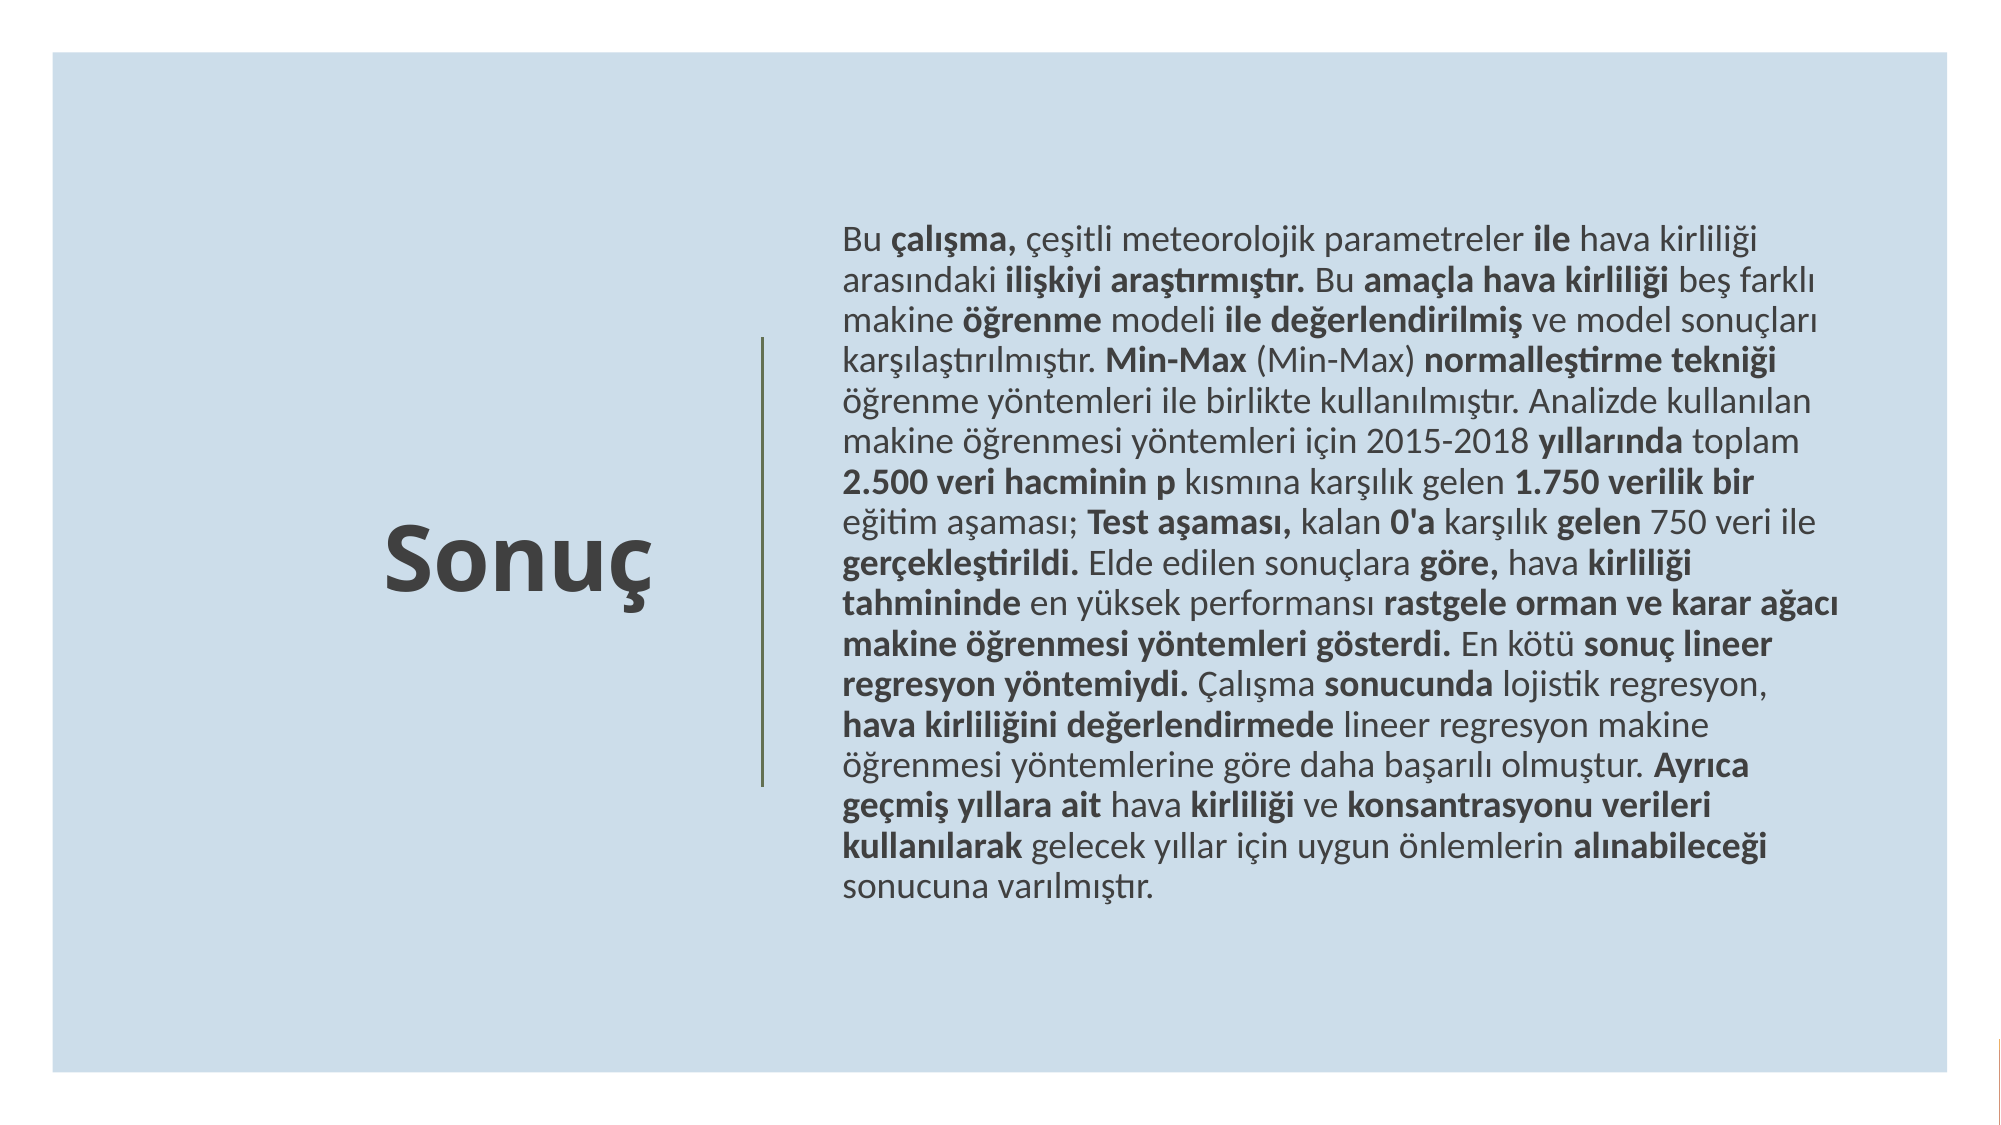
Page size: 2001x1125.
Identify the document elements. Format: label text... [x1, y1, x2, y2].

text_box Bu çalışma, çeşitli meteorolojik parametreler ile hava kirliliği arasındaki ilişkiyi araştırmıştır. Bu amaçla hava kirliliği beş farklı makine öğrenme modeli ile değerlendirilmiş ve model sonuçları karşılaştırılmıştır. Min-Max (Min-Max) normalleştirme tekniği öğrenme yöntemleri ile birlikte kullanılmıştır. Analizde kullanılan makine öğrenmesi yöntemleri için 2015-2018 yıllarında toplam 2.500 veri hacminin p kısmına karşılık gelen 1.750 verilik bir eğitim aşaması; Test aşaması, kalan 0'a karşılık gelen 750 veri ile gerçekleştirildi. Elde edilen sonuçlara göre, hava kirliliği tahmininde en yüksek performansı rastgele orman ve karar ağacı makine öğrenmesi yöntemleri gösterdi. En kötü sonuç lineer regresyon yöntemiydi. Çalışma sonucunda lojistik regresyon, hava kirliliğini değerlendirmede lineer regresyon makine öğrenmesi yöntemlerine göre daha başarılı olmuştur. Ayrıca geçmiş yıllara ait hava kirliliği ve konsantrasyonu verileri kullanılarak gelecek yıllar için uygun önlemlerin alınabileceği sonucuna varılmıştır. [842, 158, 1849, 969]
text_box [0, 0, 2000, 1125]
text_box Sonuç [158, 158, 693, 969]
text_box [51, 51, 1948, 1074]
